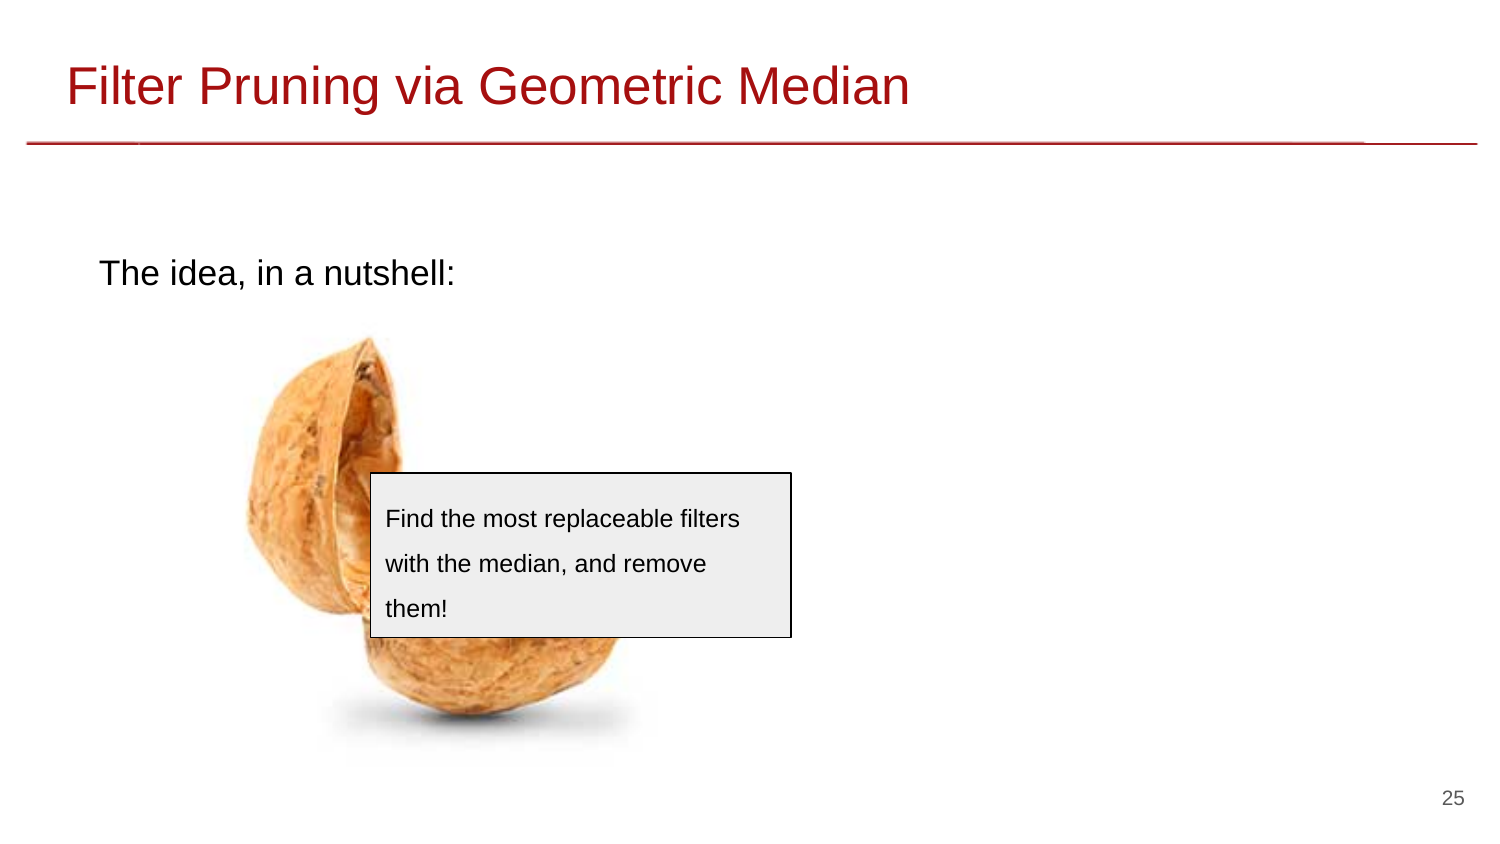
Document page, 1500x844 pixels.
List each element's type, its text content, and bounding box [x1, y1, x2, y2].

text_box Find the most replaceable filters with the median, and remove them! [680, 473, 792, 638]
picture [214, 309, 676, 771]
slide_number ‹#› [1389, 764, 1480, 830]
picture [24, 141, 1479, 147]
text_box The idea, in a nutshell: [83, 213, 1366, 308]
title Filter Pruning via Geometric Median [51, 36, 1449, 131]
